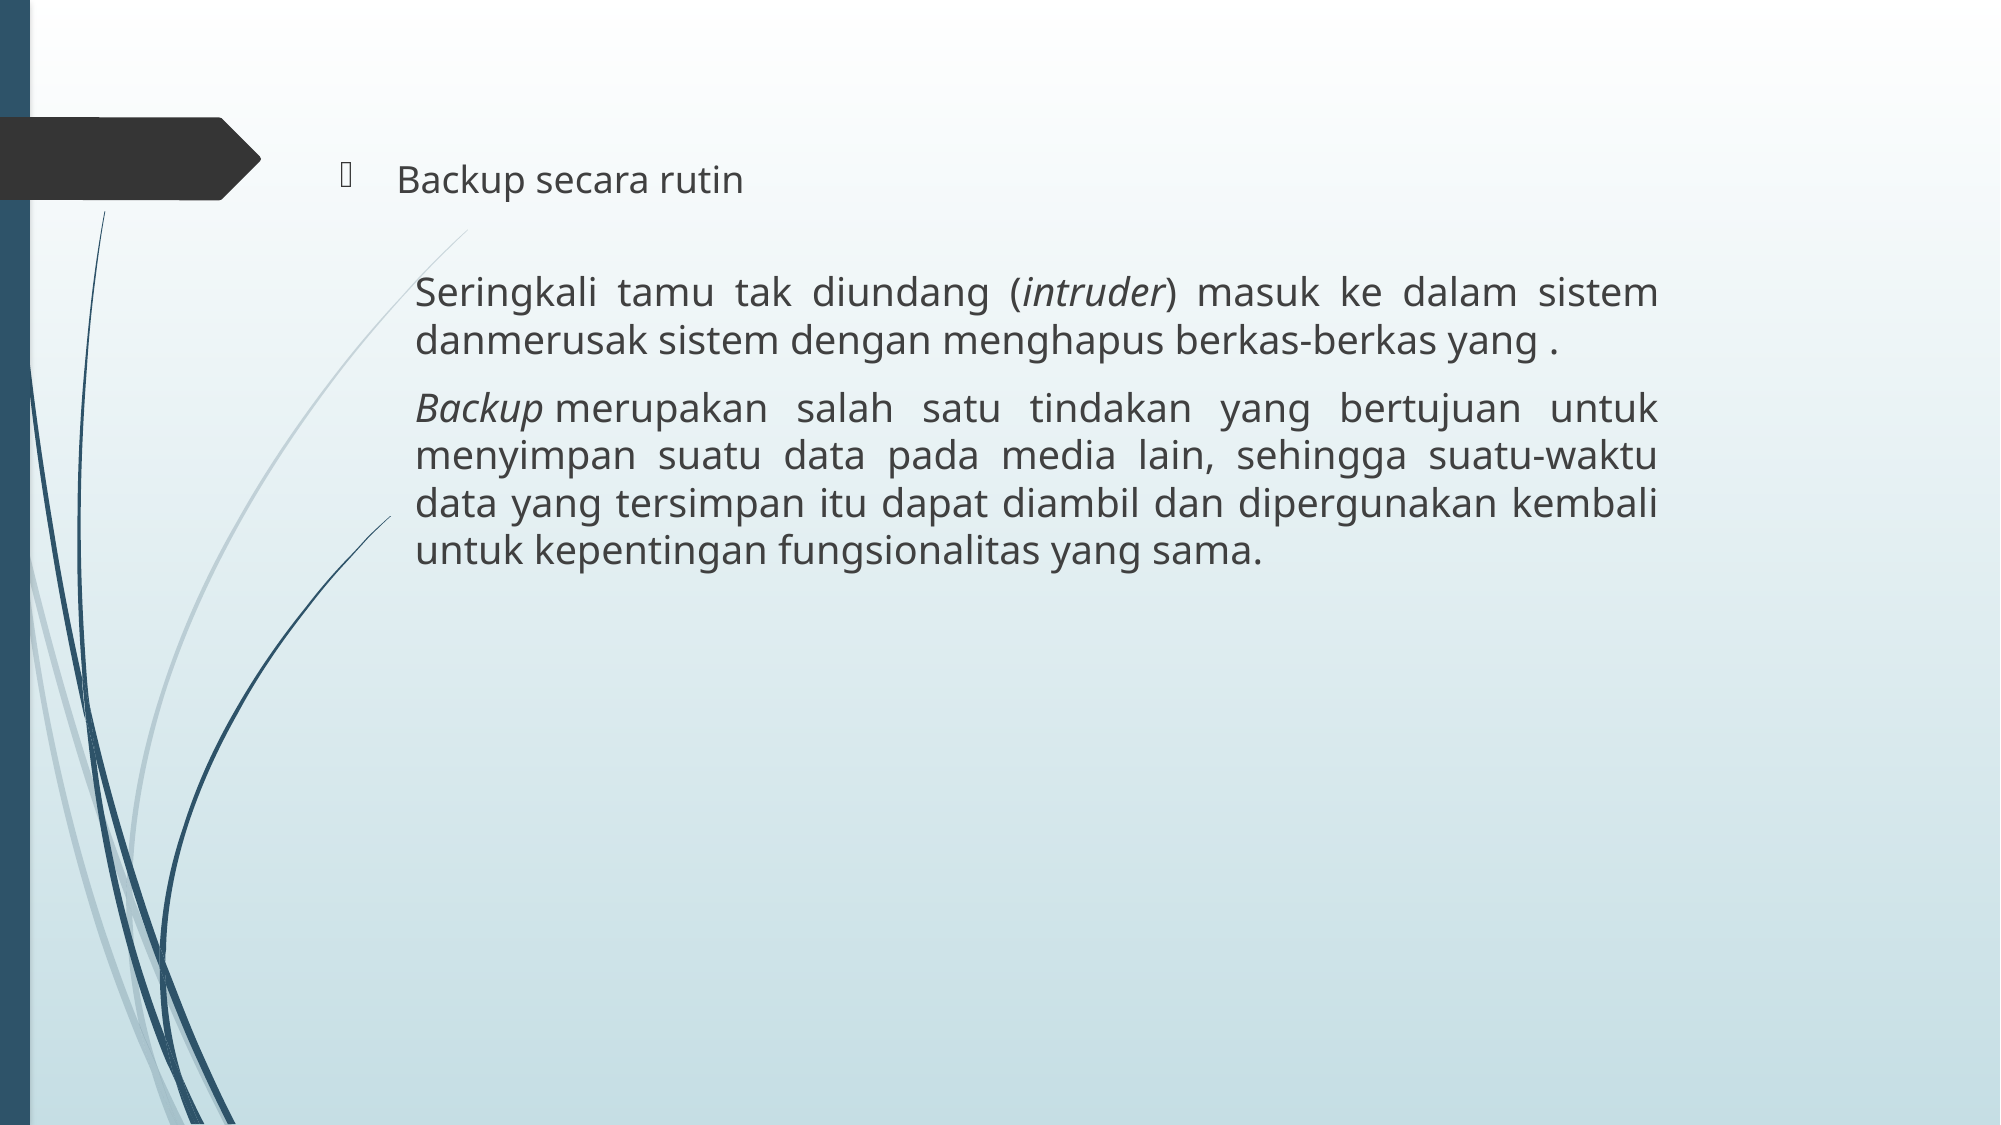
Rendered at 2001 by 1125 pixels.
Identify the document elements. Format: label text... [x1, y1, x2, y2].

list Backup secara rutin Seringkali tamu tak diundang (intruder) masuk ke dalam sistem danmerusak sistem dengan menghapus berkas-berkas yang . Backup merupakan salah satu tindakan yang bertujuan untuk menyimpan suatu data pada media lain, sehingga suatu-waktu data yang tersimpan itu dapat diambil dan dipergunakan kembali untuk kepentingan fungsionalitas yang sama. [324, 149, 1675, 1005]
